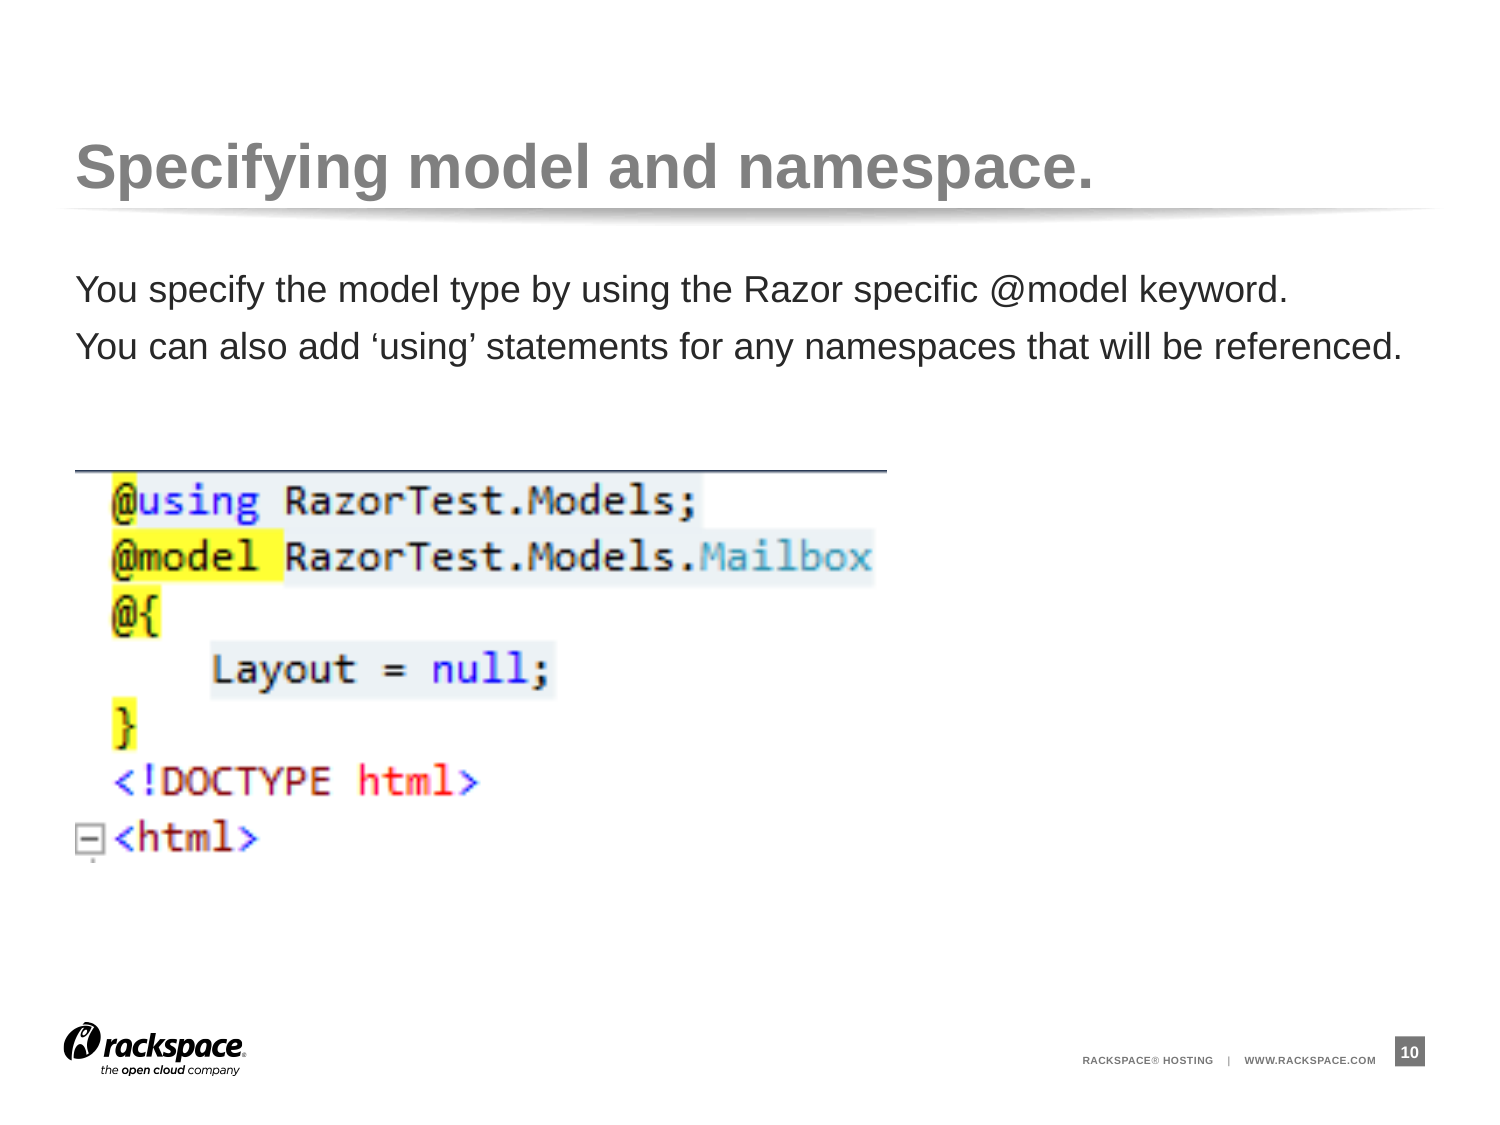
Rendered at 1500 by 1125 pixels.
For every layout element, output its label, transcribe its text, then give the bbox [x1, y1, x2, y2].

slide_number 10 [1395, 1036, 1425, 1067]
title Specifying model and namespace. [75, 71, 1425, 203]
list You specify the model type by using the Razor specific @model keyword. You can also add ‘using’ statements for any namespaces that will be referenced. [75, 270, 1425, 369]
picture [74, 470, 887, 863]
picture [56, 208, 1444, 226]
picture [62, 1021, 248, 1077]
